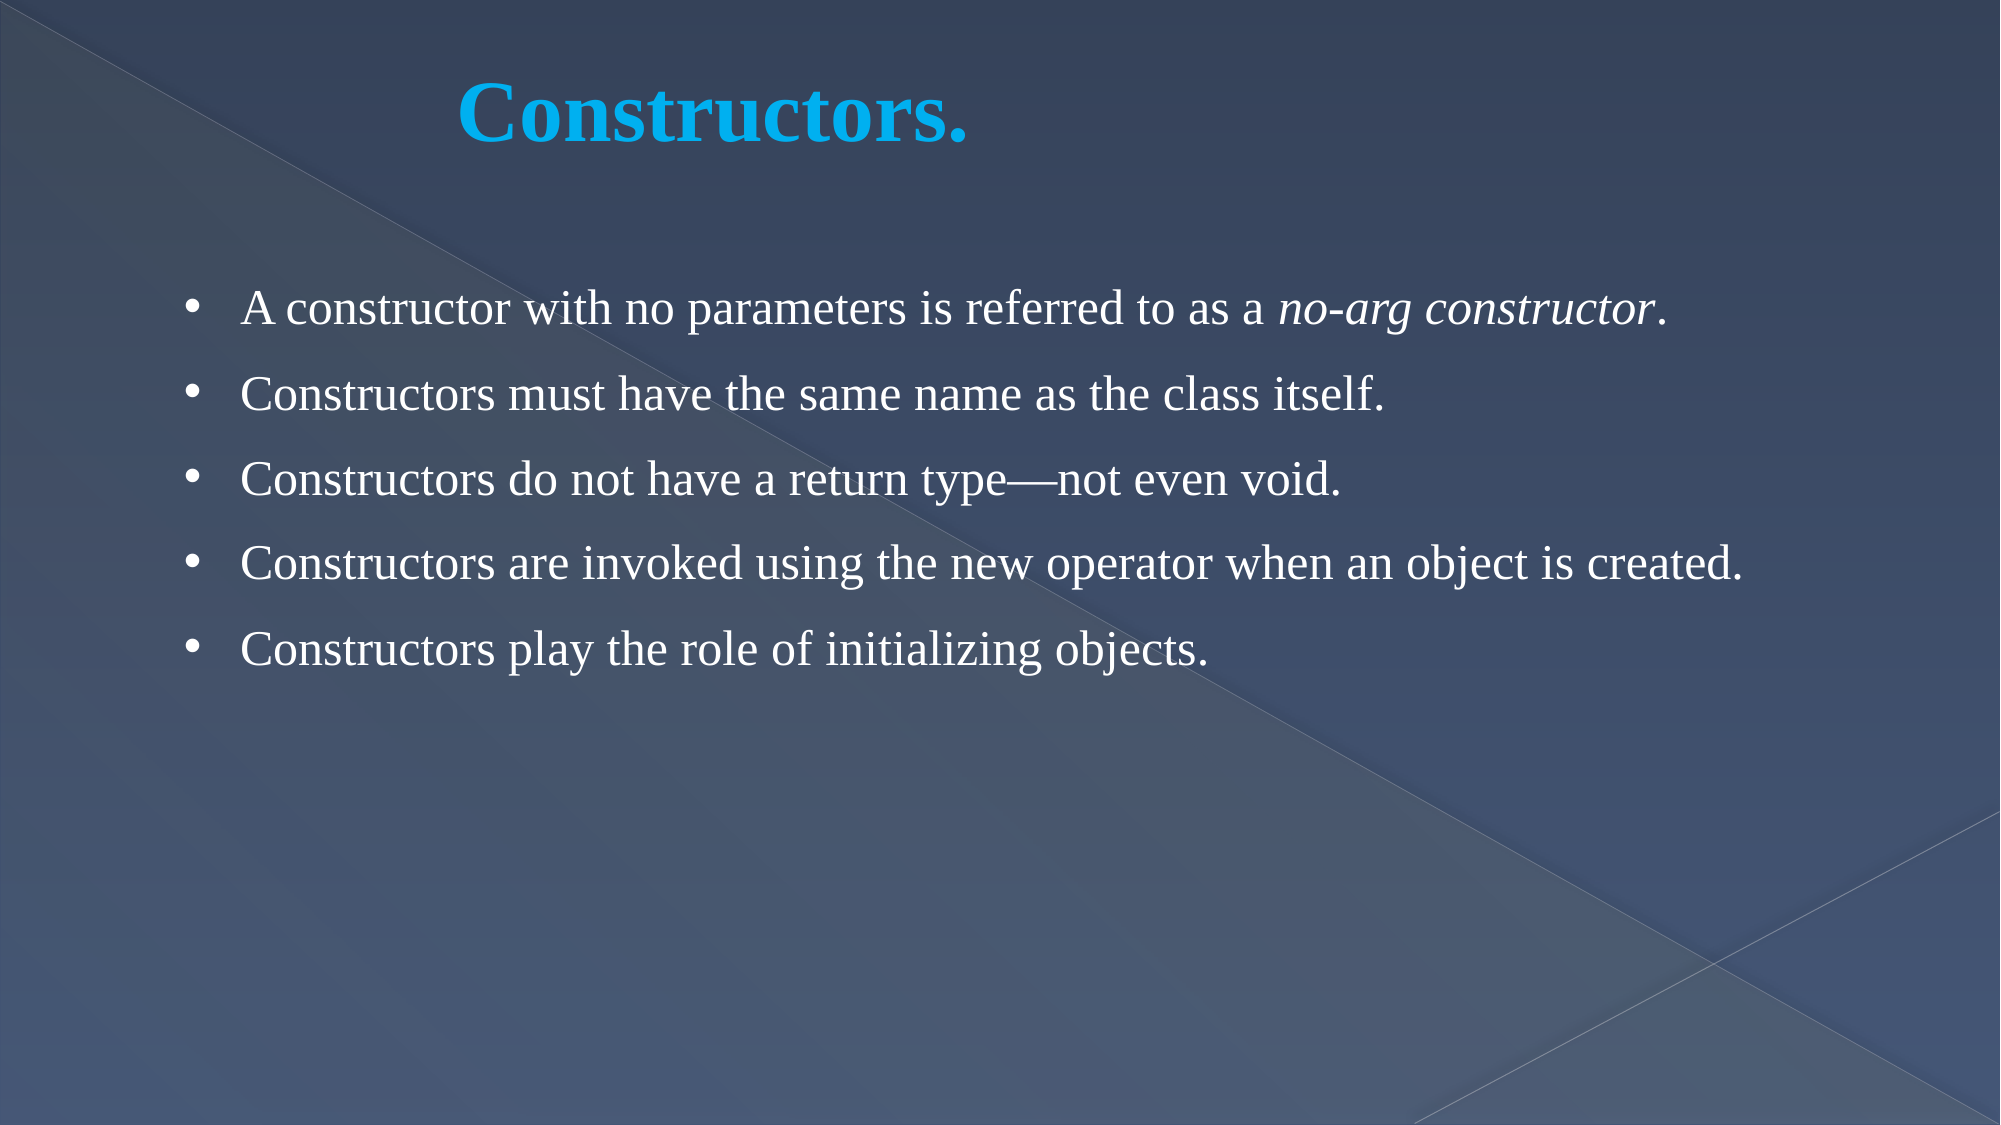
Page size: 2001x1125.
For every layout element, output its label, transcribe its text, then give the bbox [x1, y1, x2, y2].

text_box A constructor with no parameters is referred to as a no-arg constructor. Constructors must have the same name as the class itself. Constructors do not have a return type—not even void. Constructors are invoked using the new operator when an object is created. Constructors play the role of initializing objects. [169, 267, 1790, 683]
title Constructors. [362, 37, 1638, 175]
